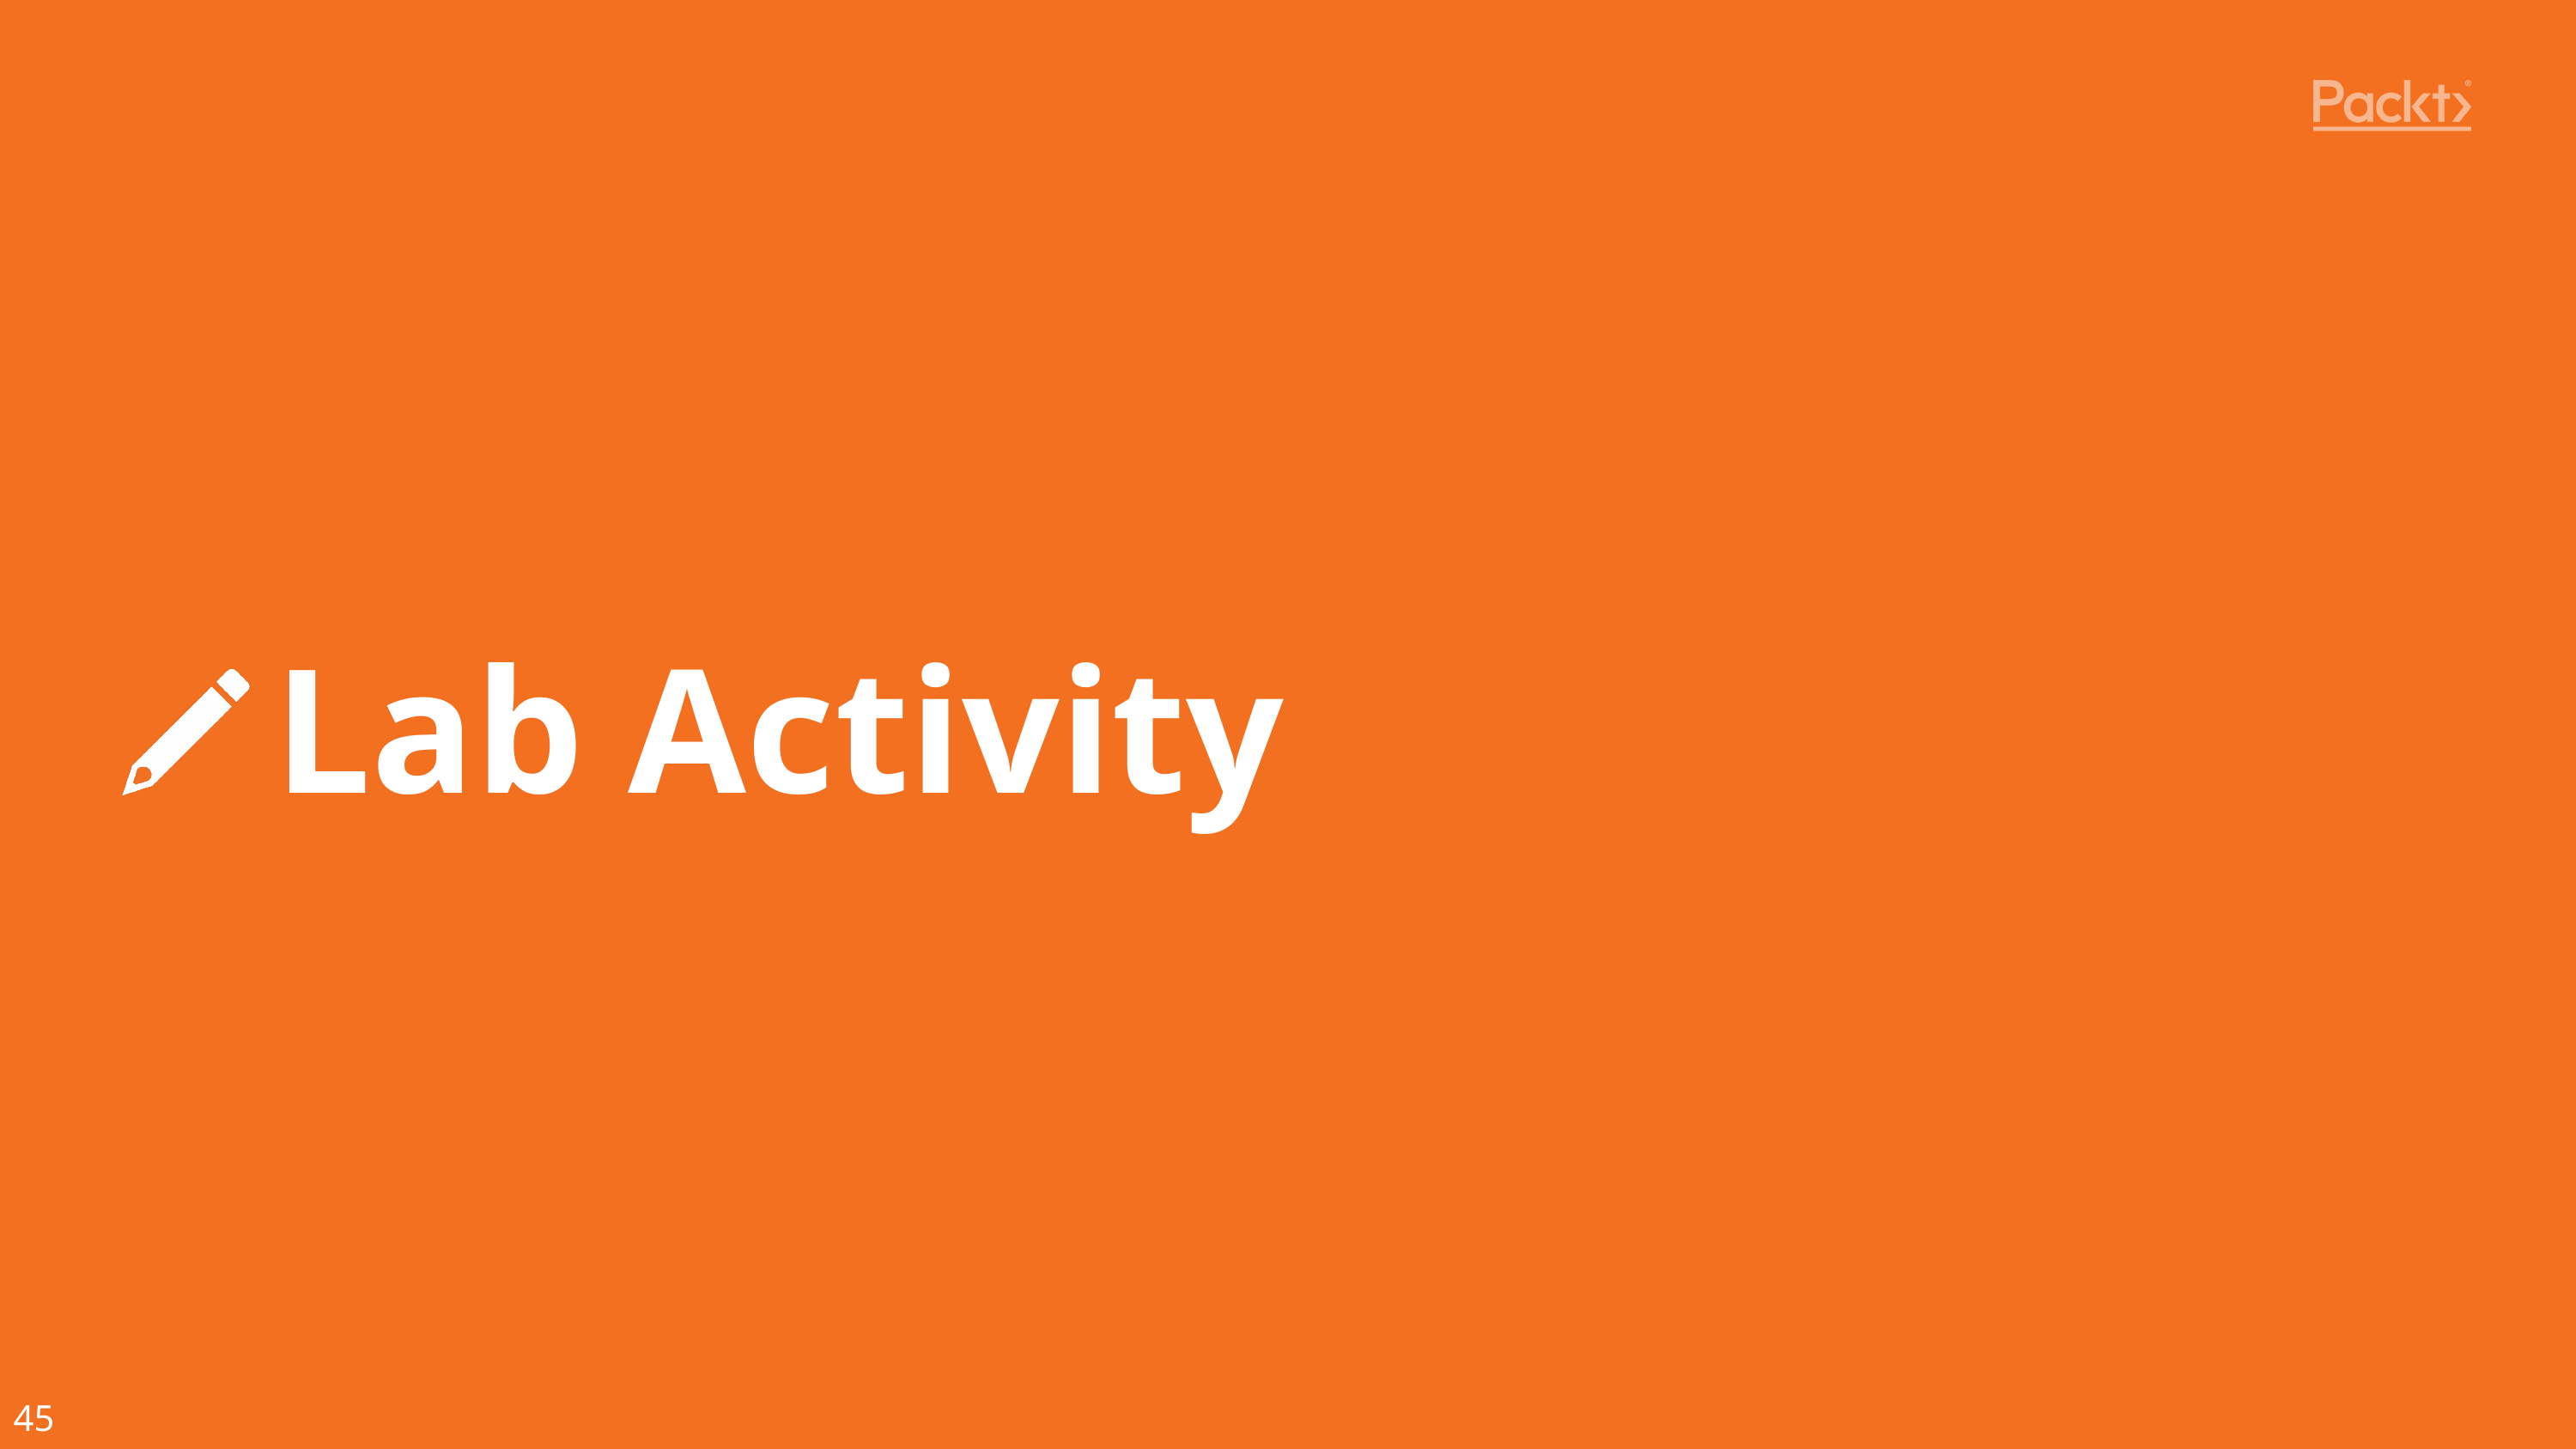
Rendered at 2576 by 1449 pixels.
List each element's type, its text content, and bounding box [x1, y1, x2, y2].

title Lab Activity [261, 581, 2446, 868]
text_box 45 [0, 1388, 69, 1446]
picture [2305, 76, 2480, 135]
picture [109, 656, 261, 808]
